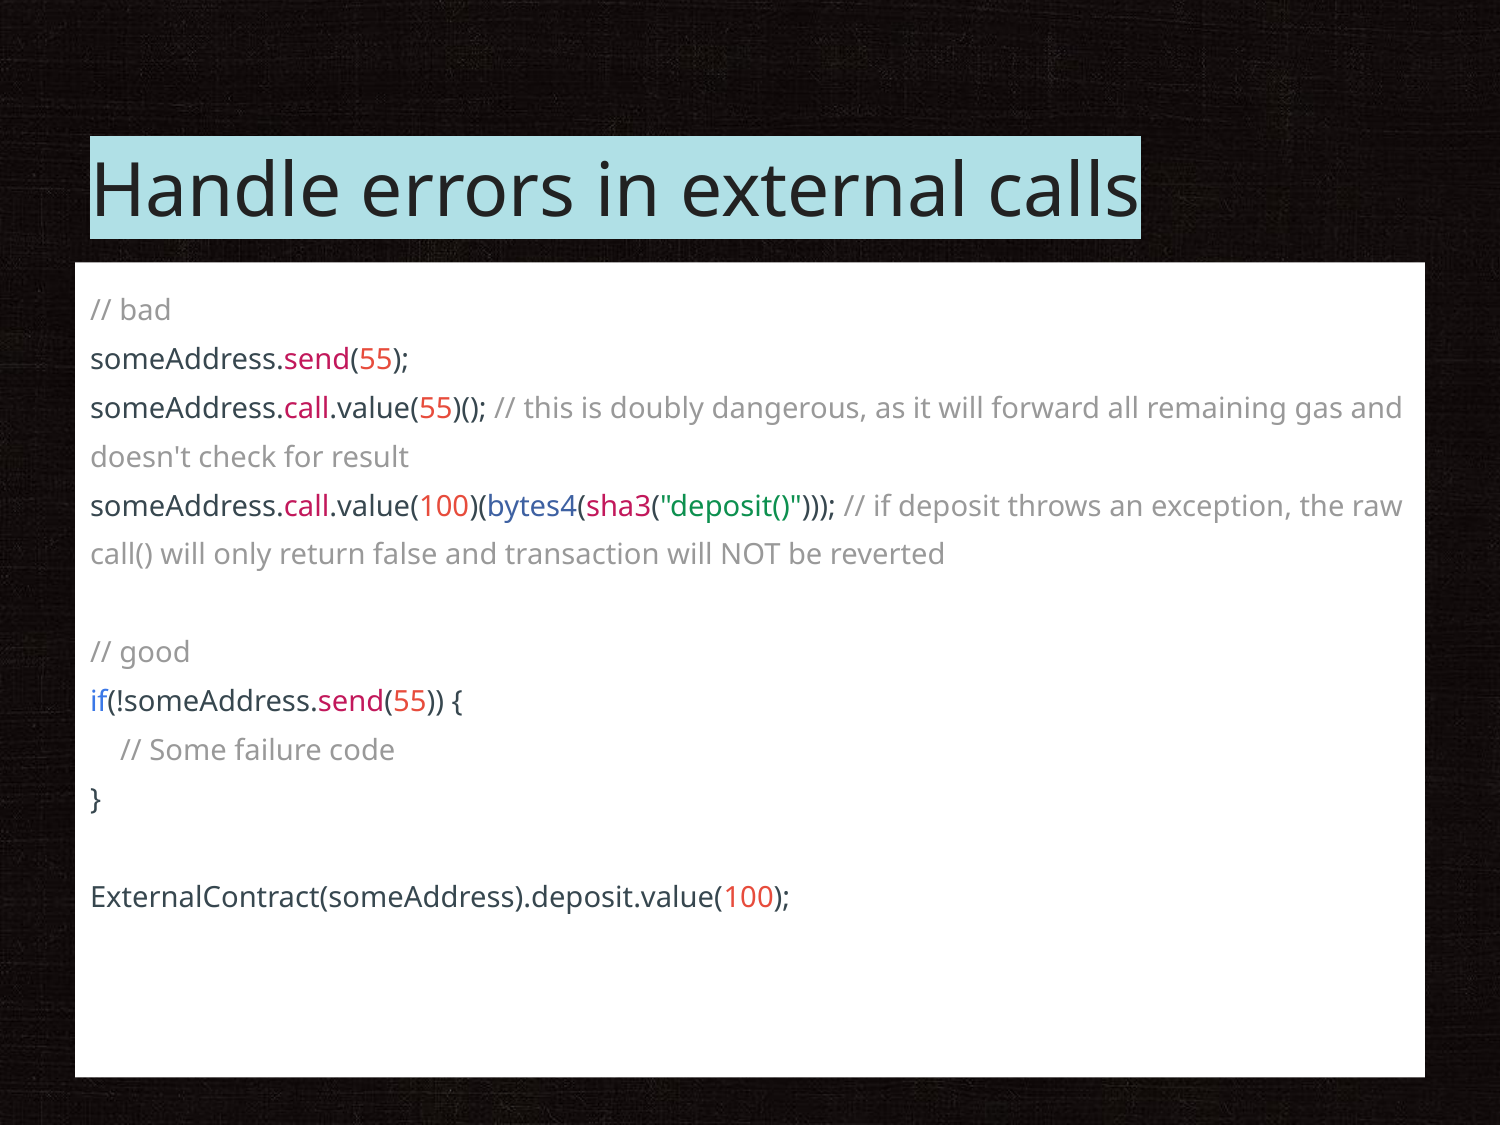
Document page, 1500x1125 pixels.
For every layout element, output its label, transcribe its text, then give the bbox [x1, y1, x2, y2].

picture [0, 0, 1500, 1125]
title Handle errors in external calls [75, 113, 1425, 233]
list // bad someAddress.send(55); someAddress.call.value(55)(); // this is doubly dangerous, as it will forward all remaining gas and doesn't check for result someAddress.call.value(100)(bytes4(sha3("deposit()"))); // if deposit throws an exception, the raw call() will only return false and transaction will NOT be reverted // good if(!someAddress.send(55)) { // Some failure code } ExternalContract(someAddress).deposit.value(100); [75, 262, 1425, 1078]
